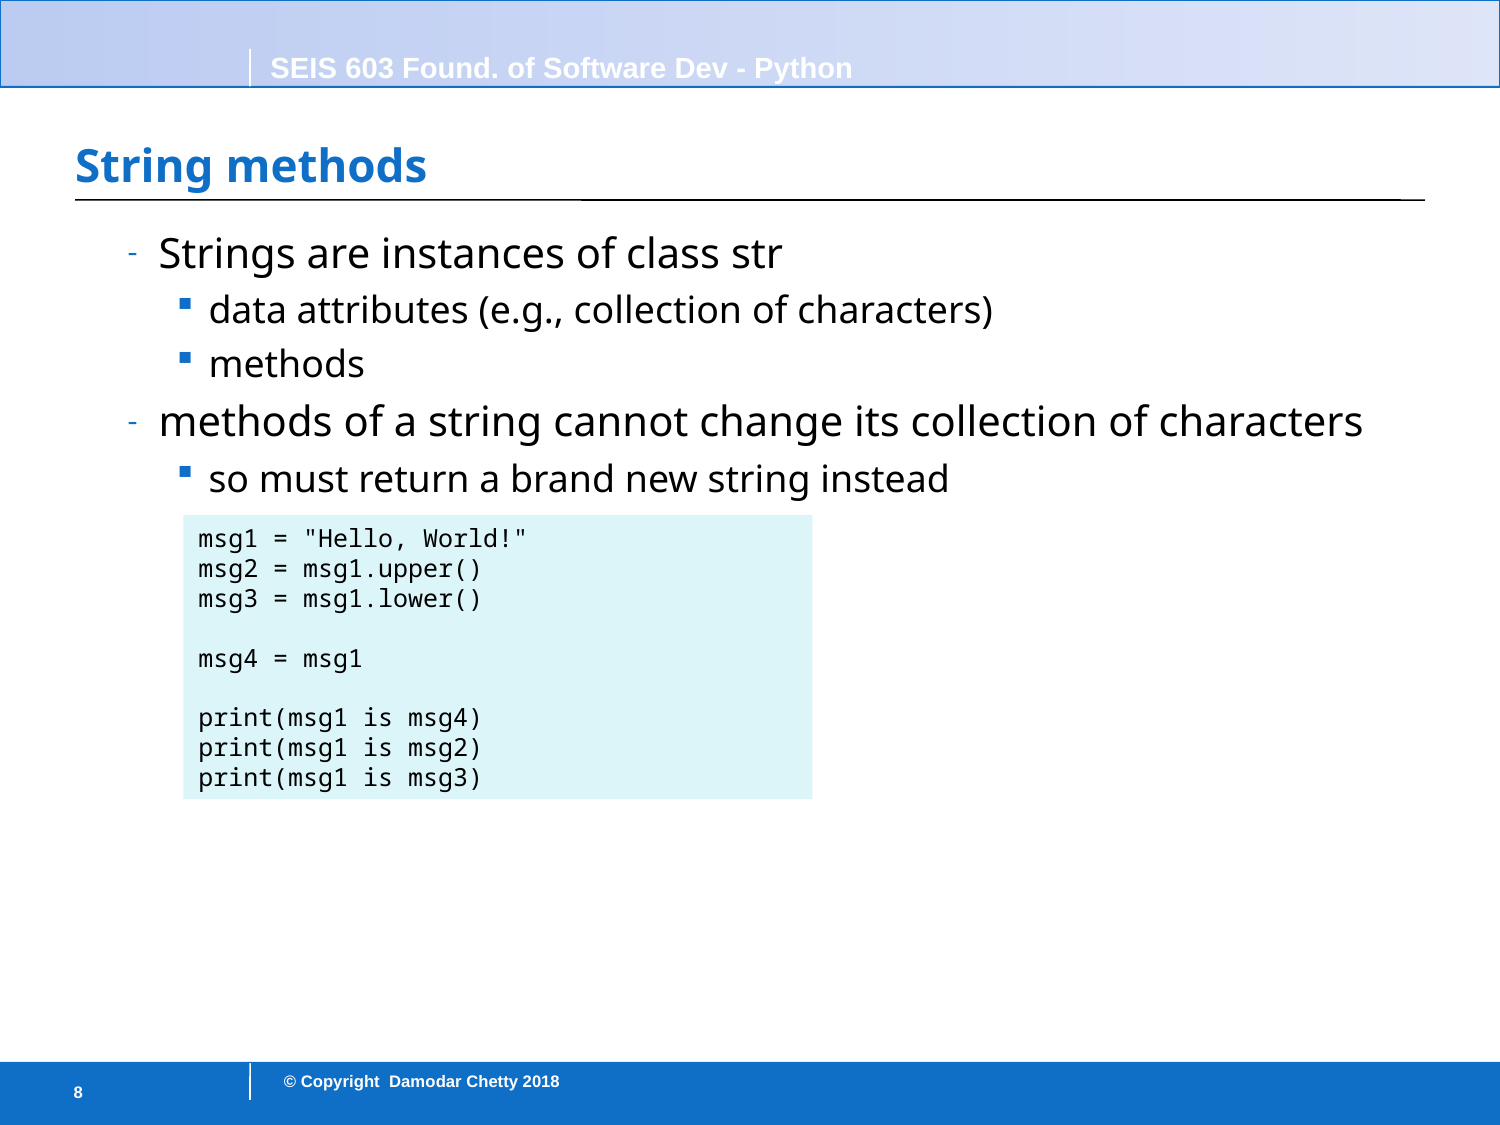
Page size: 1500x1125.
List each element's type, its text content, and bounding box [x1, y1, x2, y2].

slide_number 8 [49, 1070, 251, 1125]
title String methods [74, 90, 1426, 200]
text_box msg1 = "Hello, World!" msg2 = msg1.upper() msg3 = msg1.lower() msg4 = msg1 print(msg1 is msg4) print(msg1 is msg2) print(msg1 is msg3) [183, 514, 813, 800]
list Strings are instances of class str data attributes (e.g., collection of characters) methods methods of a string cannot change its collection of characters so must return a brand new string instead [73, 215, 1427, 1027]
